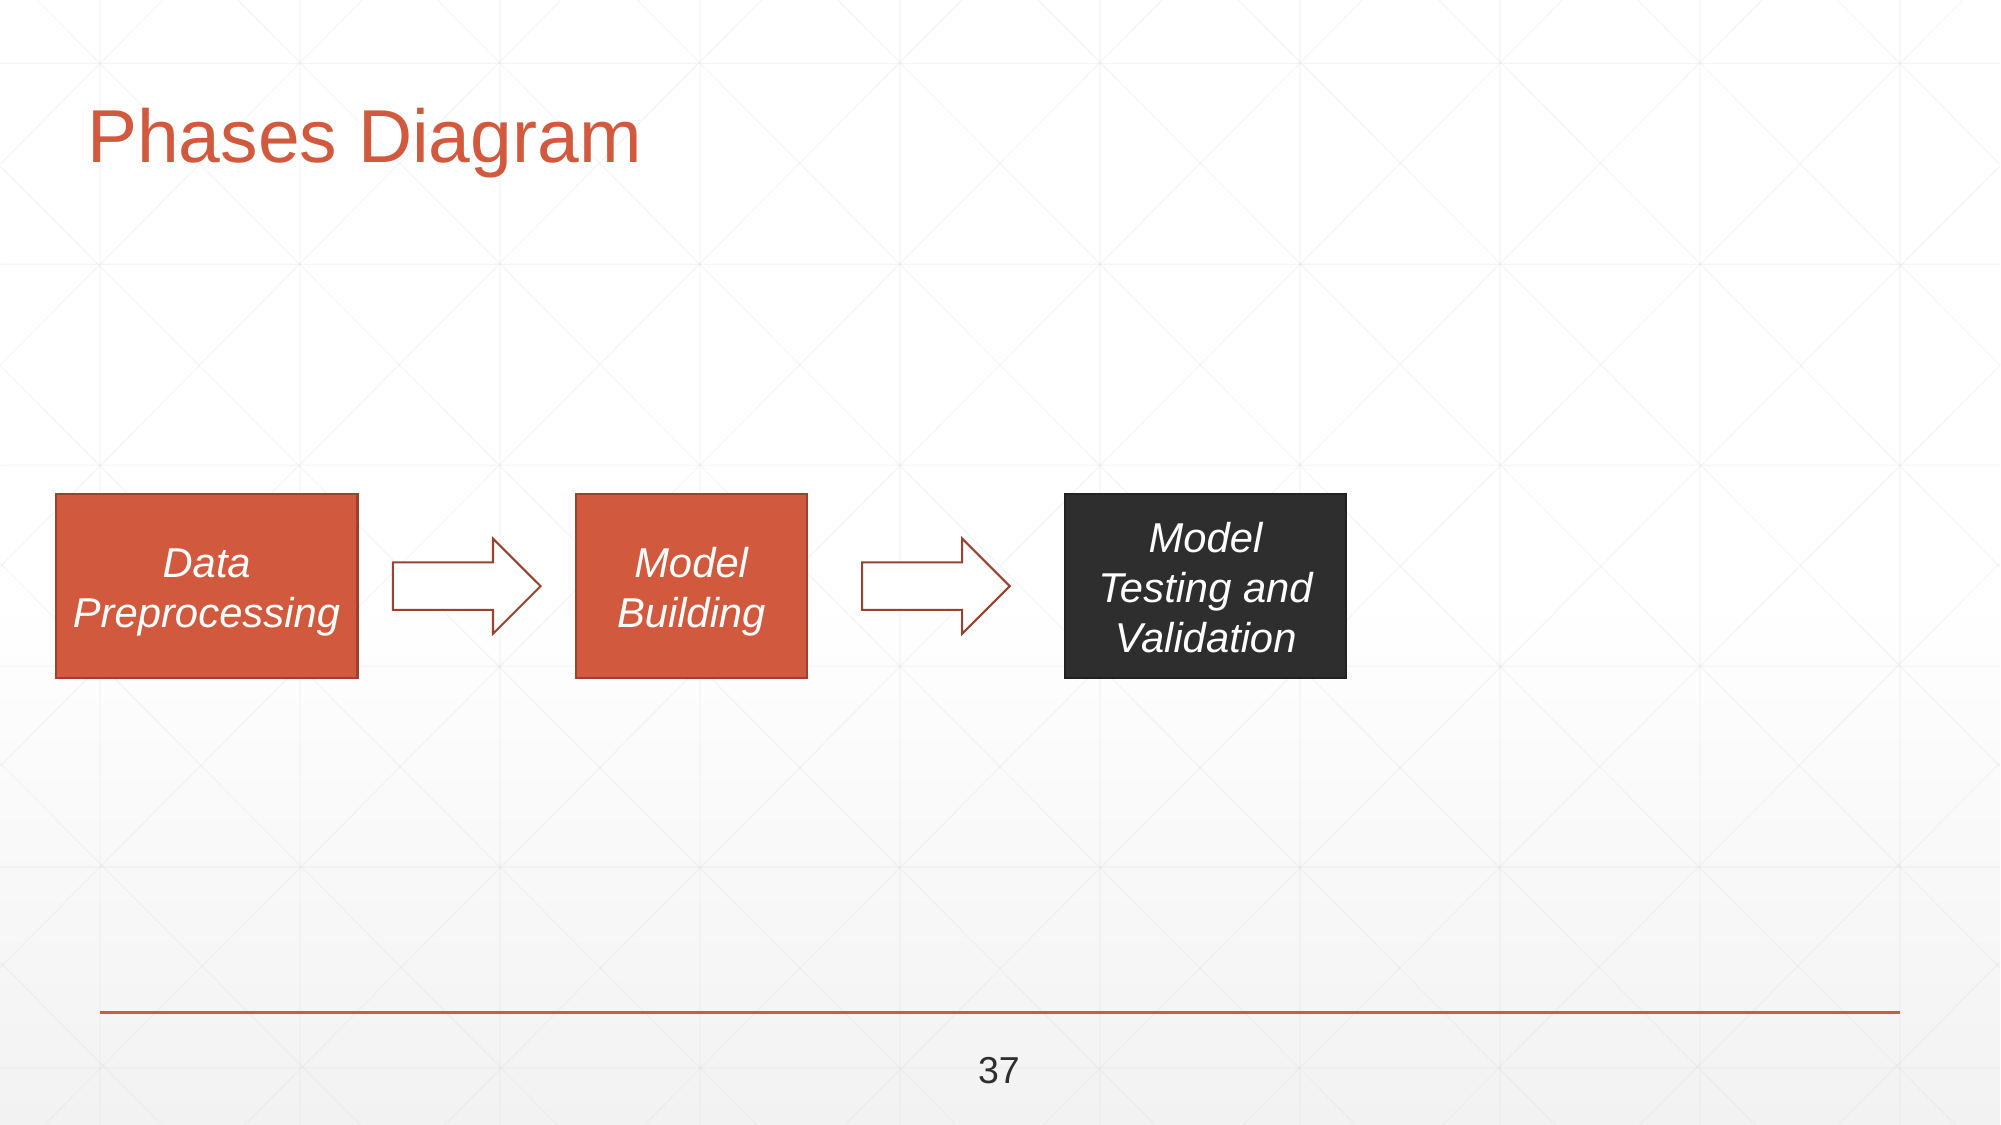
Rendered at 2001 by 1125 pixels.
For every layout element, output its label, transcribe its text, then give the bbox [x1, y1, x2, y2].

text_box Model Testing and Validation [1064, 493, 1347, 679]
title Phases Diagram [72, 78, 1648, 267]
text_box 37 [963, 1039, 1035, 1099]
text_box Data Preprocessing [55, 493, 359, 679]
text_box Model Building [575, 493, 808, 679]
text_box [861, 536, 1012, 637]
text_box [391, 536, 543, 637]
